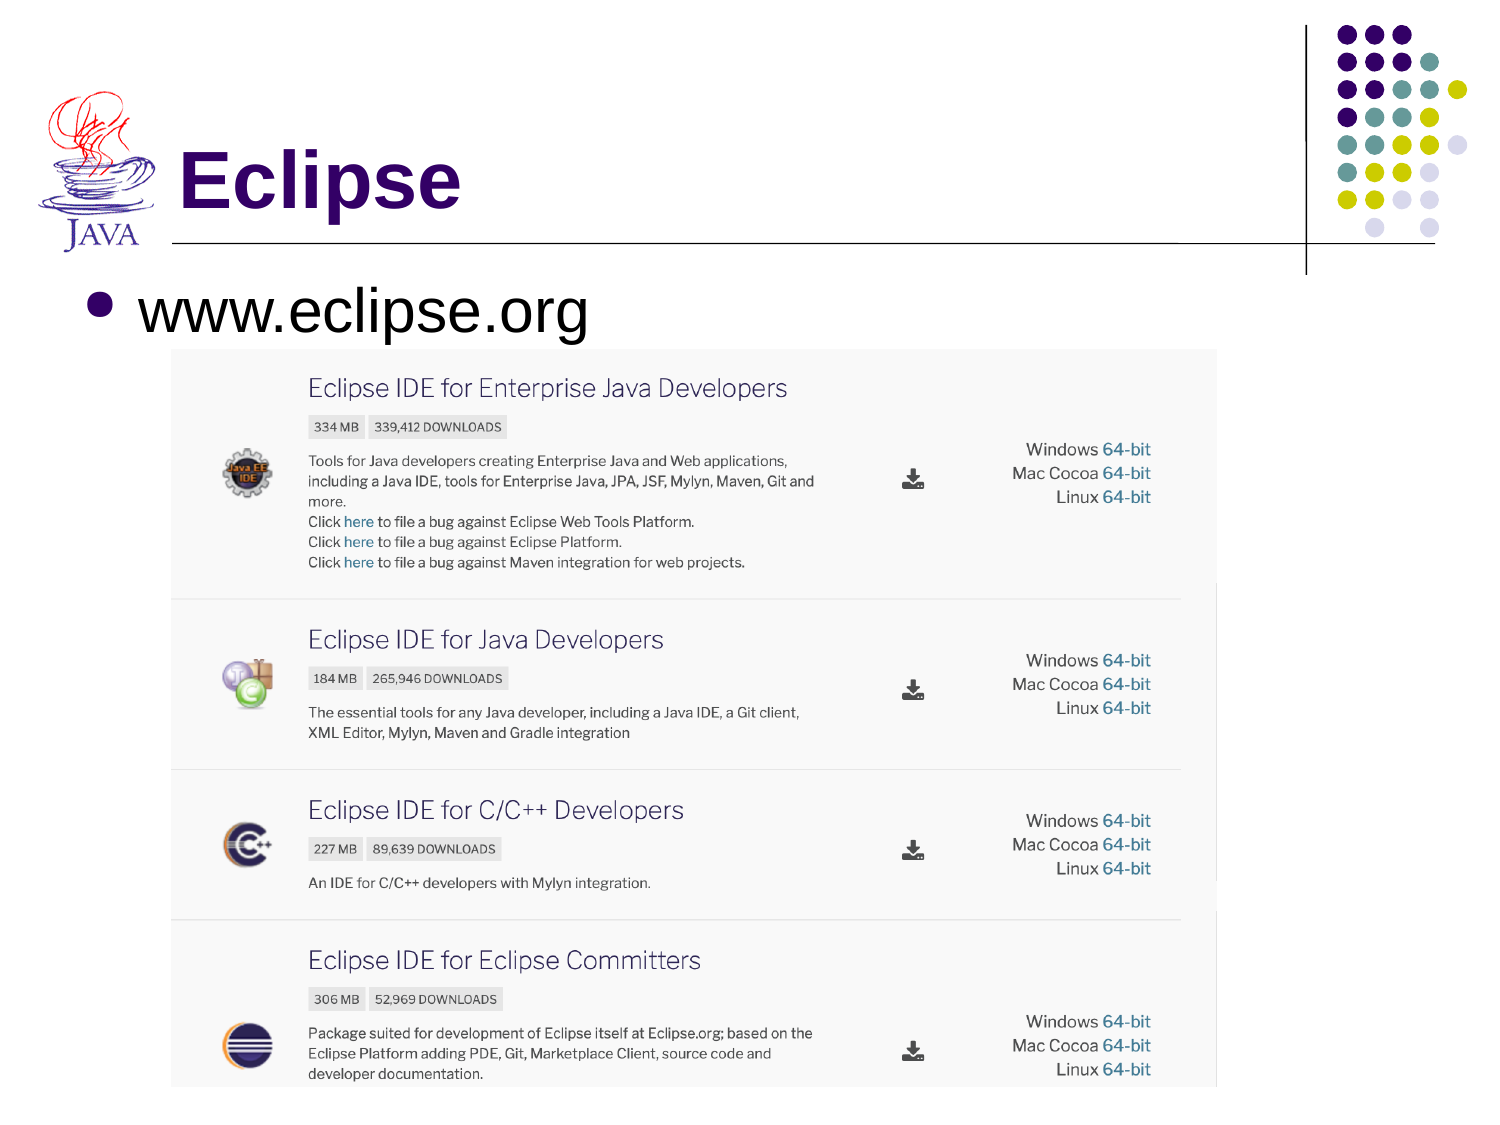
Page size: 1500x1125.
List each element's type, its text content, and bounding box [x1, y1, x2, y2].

title Eclipse [170, 0, 1426, 234]
list www.eclipse.org [74, 261, 1426, 1125]
picture [171, 349, 1217, 1087]
picture [29, 87, 172, 256]
